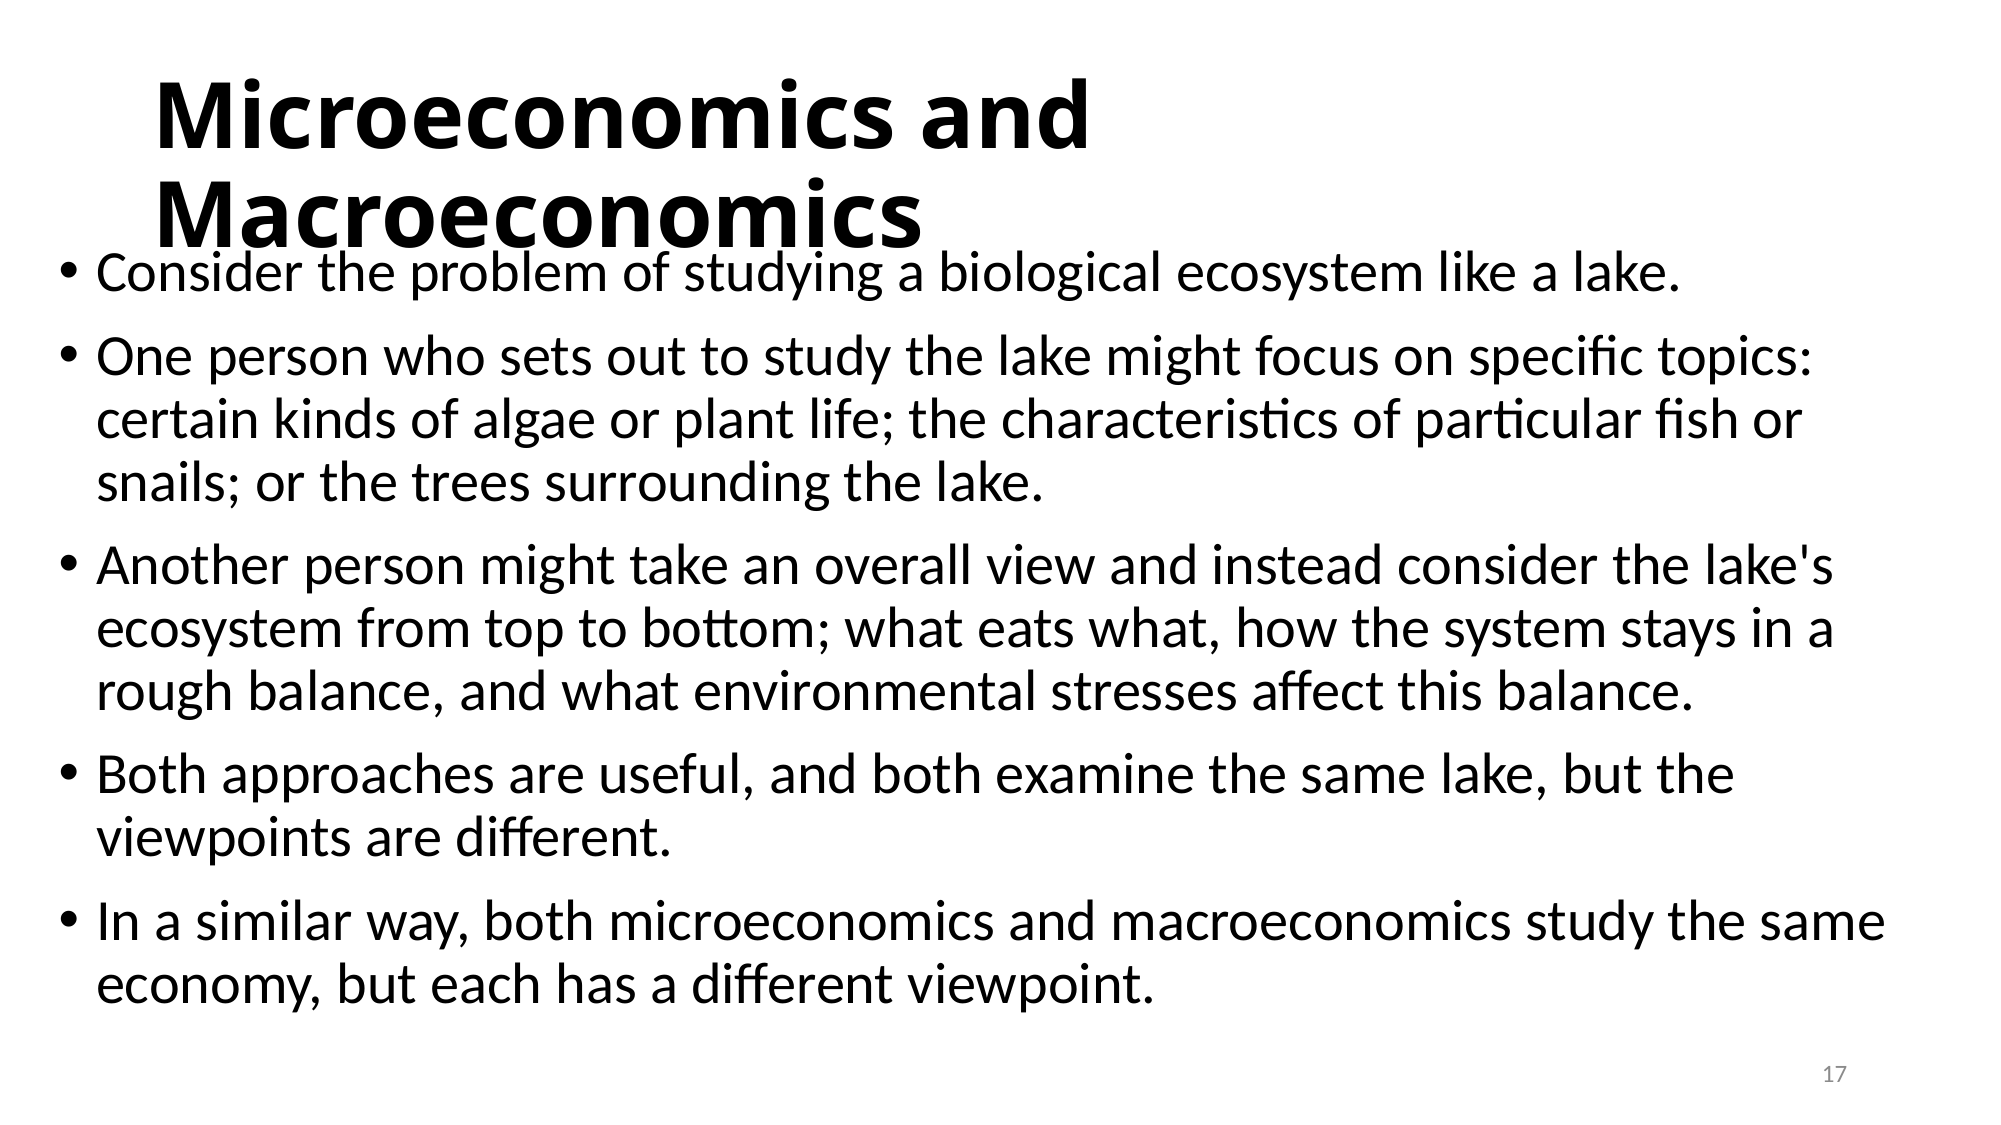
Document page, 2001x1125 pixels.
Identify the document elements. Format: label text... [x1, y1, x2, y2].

list Consider the problem of studying a biological ecosystem like a lake. One person who sets out to study the lake might focus on specific topics: certain kinds of algae or plant life; the characteristics of particular fish or snails; or the trees surrounding the lake. Another person might take an overall view and instead consider the lake's ecosystem from top to bottom; what eats what, how the system stays in a rough balance, and what environmental stresses affect this balance. Both approaches are useful, and both examine the same lake, but the viewpoints are different. In a similar way, both microeconomics and macroeconomics study the same economy, but each has a different viewpoint. [43, 233, 1970, 1079]
title Microeconomics and Macroeconomics [137, 59, 1863, 233]
slide_number 17 [1412, 1042, 1863, 1103]
